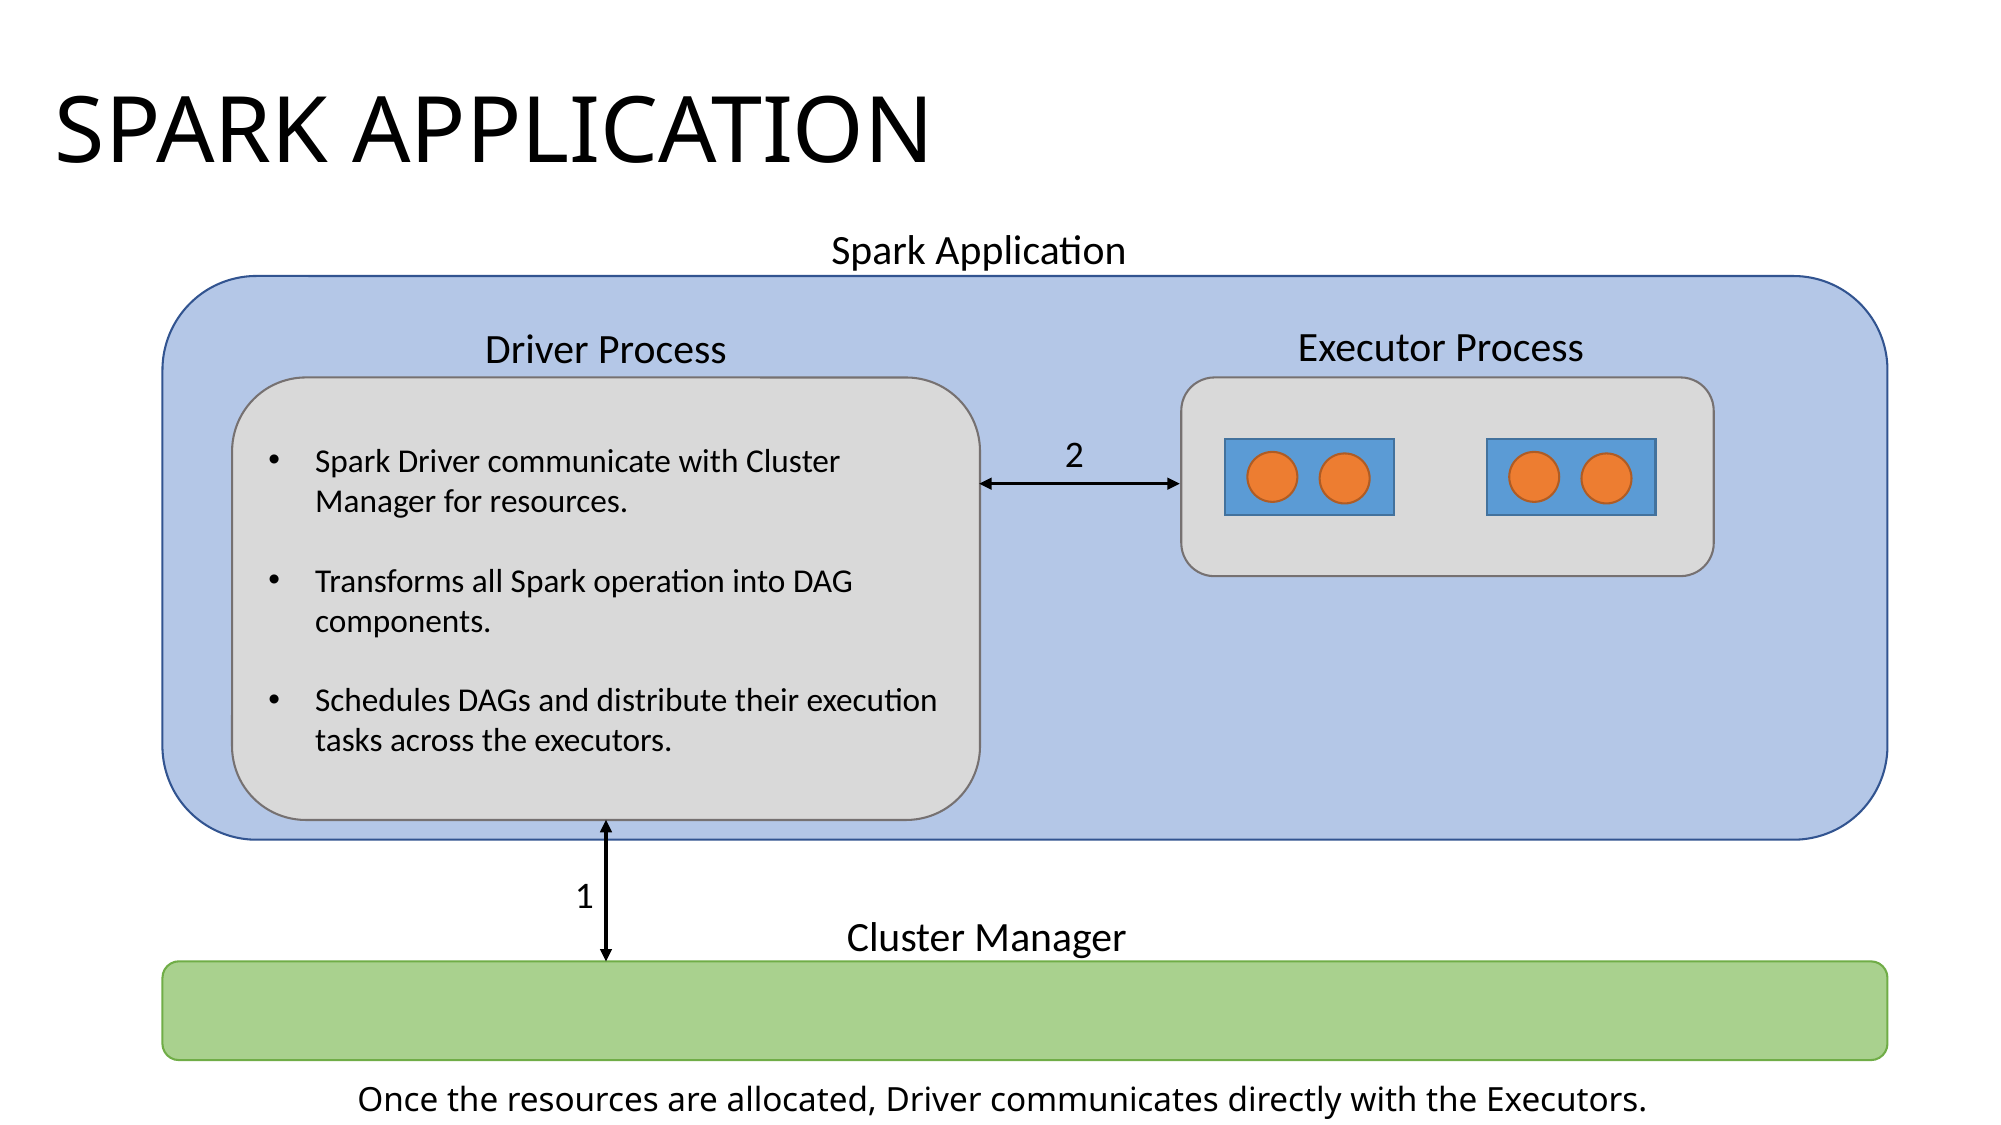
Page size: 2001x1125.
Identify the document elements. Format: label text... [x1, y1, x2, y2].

text_box [1318, 452, 1371, 505]
text_box Cluster Manager [832, 902, 1142, 968]
text_box Spark Application [816, 242, 1142, 281]
text_box Executor Process [1283, 311, 1599, 377]
text_box [1580, 452, 1633, 505]
text_box [161, 960, 1889, 1062]
title SPARK APPLICATION [39, 23, 1765, 242]
text_box Once the resources are allocated, Driver communicates directly with the Executors. [342, 1071, 1680, 1125]
text_box Spark Driver communicate with Cluster Manager for resources. Transforms all Spark operation into DAG components. Schedules DAGs and distribute their execution tasks across the executors. [230, 376, 982, 822]
text_box [1508, 450, 1561, 503]
text_box [1486, 438, 1657, 516]
text_box [1224, 438, 1395, 516]
text_box [161, 274, 1889, 841]
text_box [1180, 376, 1715, 578]
text_box [1246, 450, 1299, 503]
text_box 2 [1050, 423, 1097, 483]
text_box 1 [559, 863, 605, 924]
text_box Driver Process [470, 314, 742, 380]
